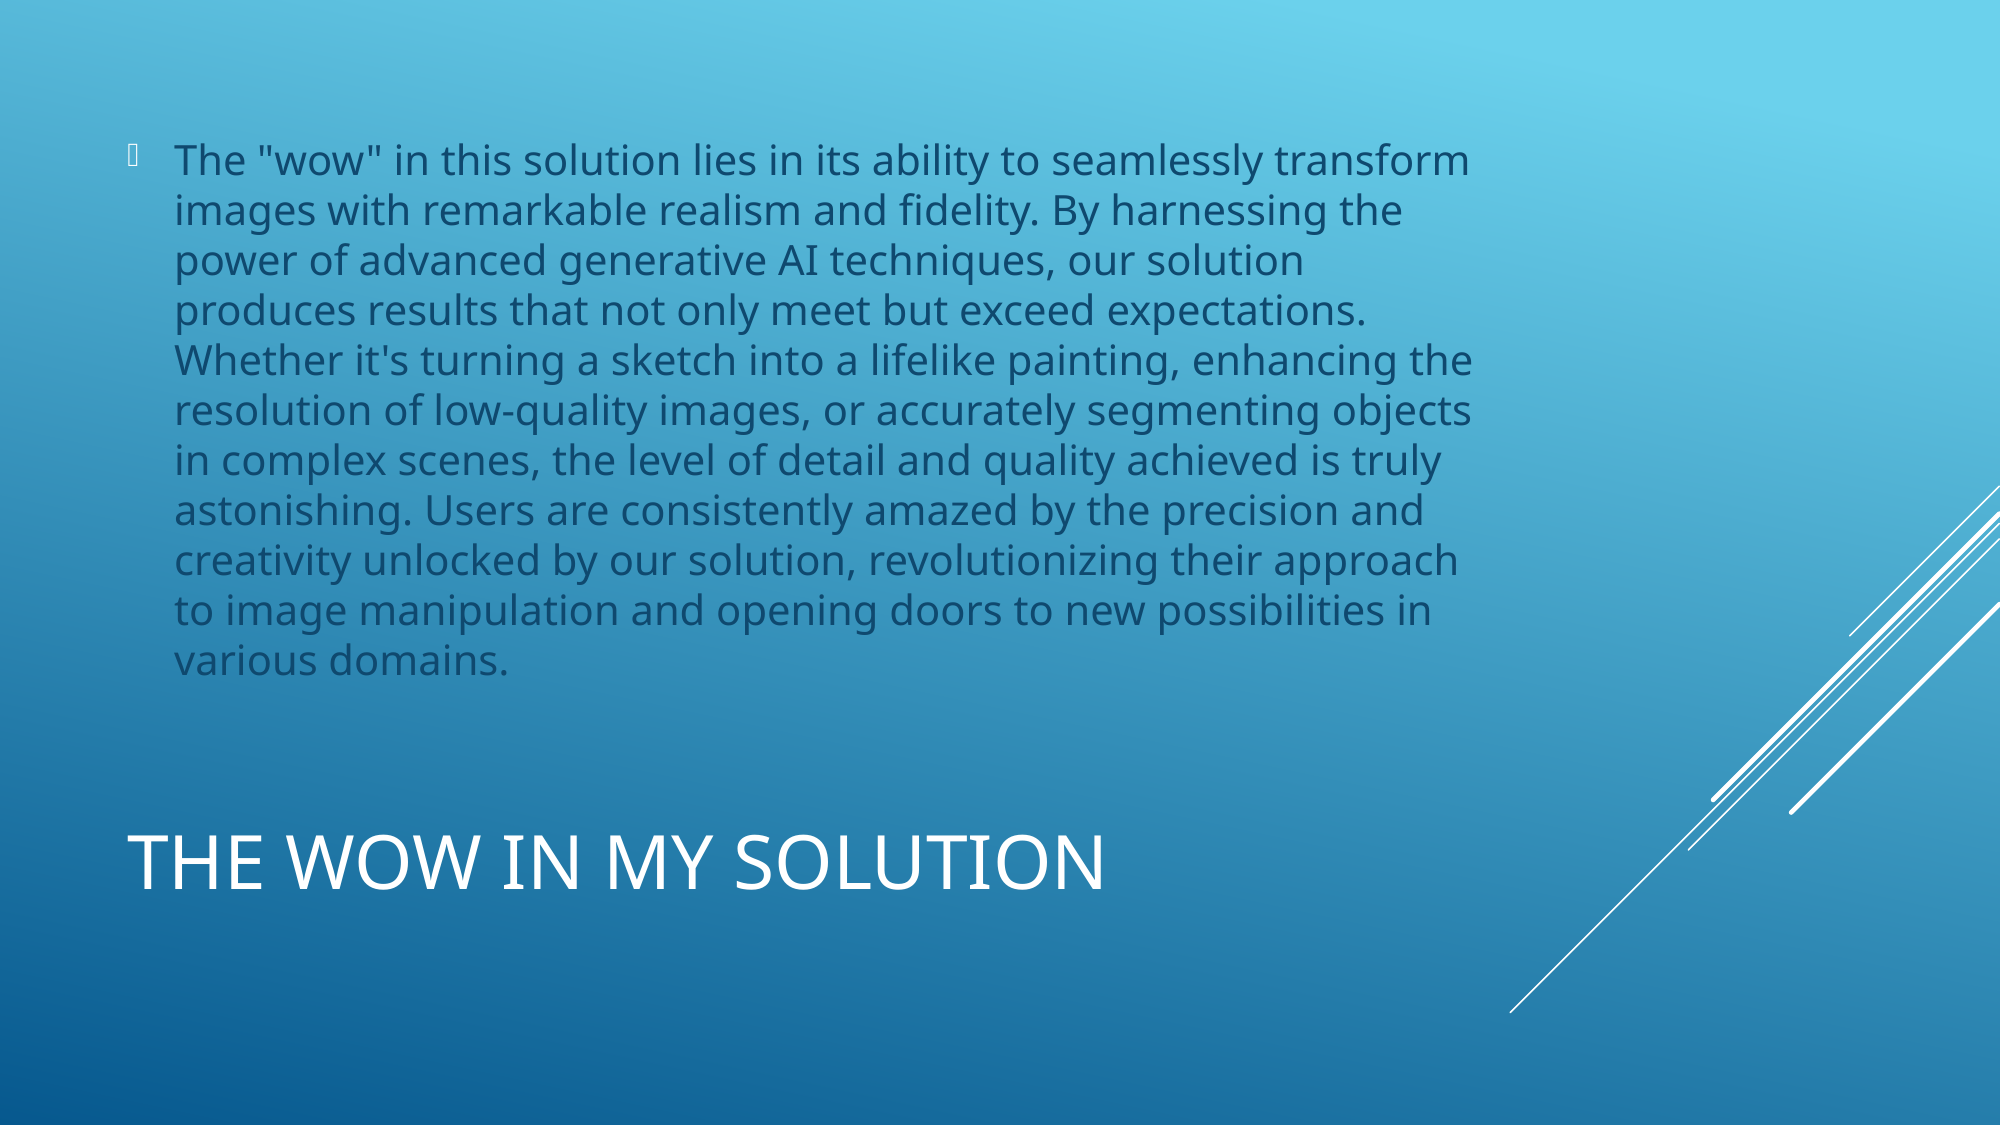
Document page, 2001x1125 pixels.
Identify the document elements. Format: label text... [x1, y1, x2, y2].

title The wow in my solution [112, 736, 1513, 984]
list The "wow" in this solution lies in its ability to seamlessly transform images with remarkable realism and fidelity. By harnessing the power of advanced generative AI techniques, our solution produces results that not only meet but exceed expectations. Whether it's turning a sketch into a lifelike painting, enhancing the resolution of low-quality images, or accurately segmenting objects in complex scenes, the level of detail and quality achieved is truly astonishing. Users are consistently amazed by the precision and creativity unlocked by our solution, revolutionizing their approach to image manipulation and opening doors to new possibilities in various domains. [112, 112, 1513, 706]
